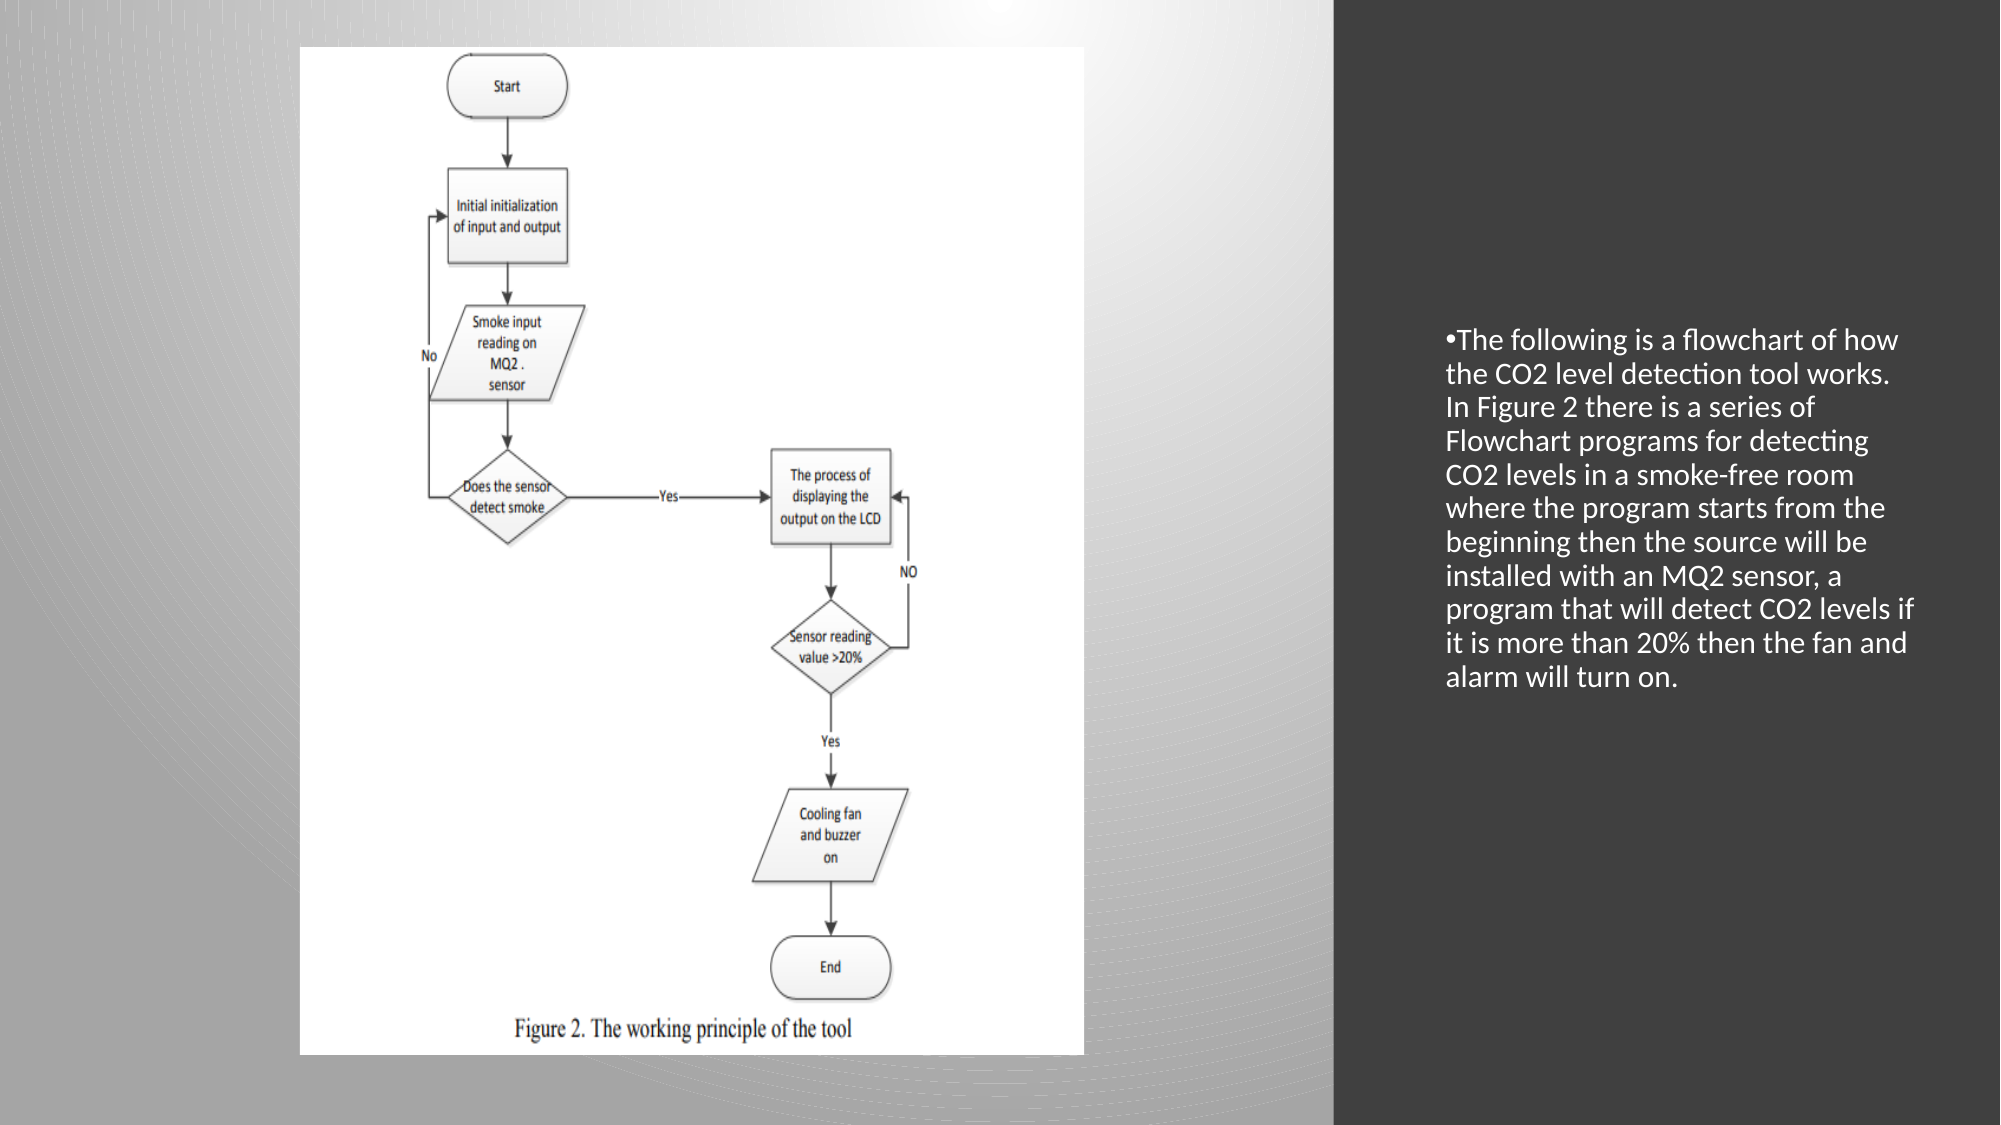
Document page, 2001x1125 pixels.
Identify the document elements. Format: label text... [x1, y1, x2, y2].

text_box The following is a flowchart of how the CO2 level detection tool works. In Figure 2 there is a series of Flowchart programs for detecting CO2 levels in a smoke-free room where the program starts from the beginning then the source will be installed with an MQ2 sensor, a program that will detect CO2 levels if it is more than 20% then the fan and alarm will turn on. [1430, 316, 1931, 949]
picture [299, 47, 1085, 1055]
text_box [1333, 0, 2000, 1125]
